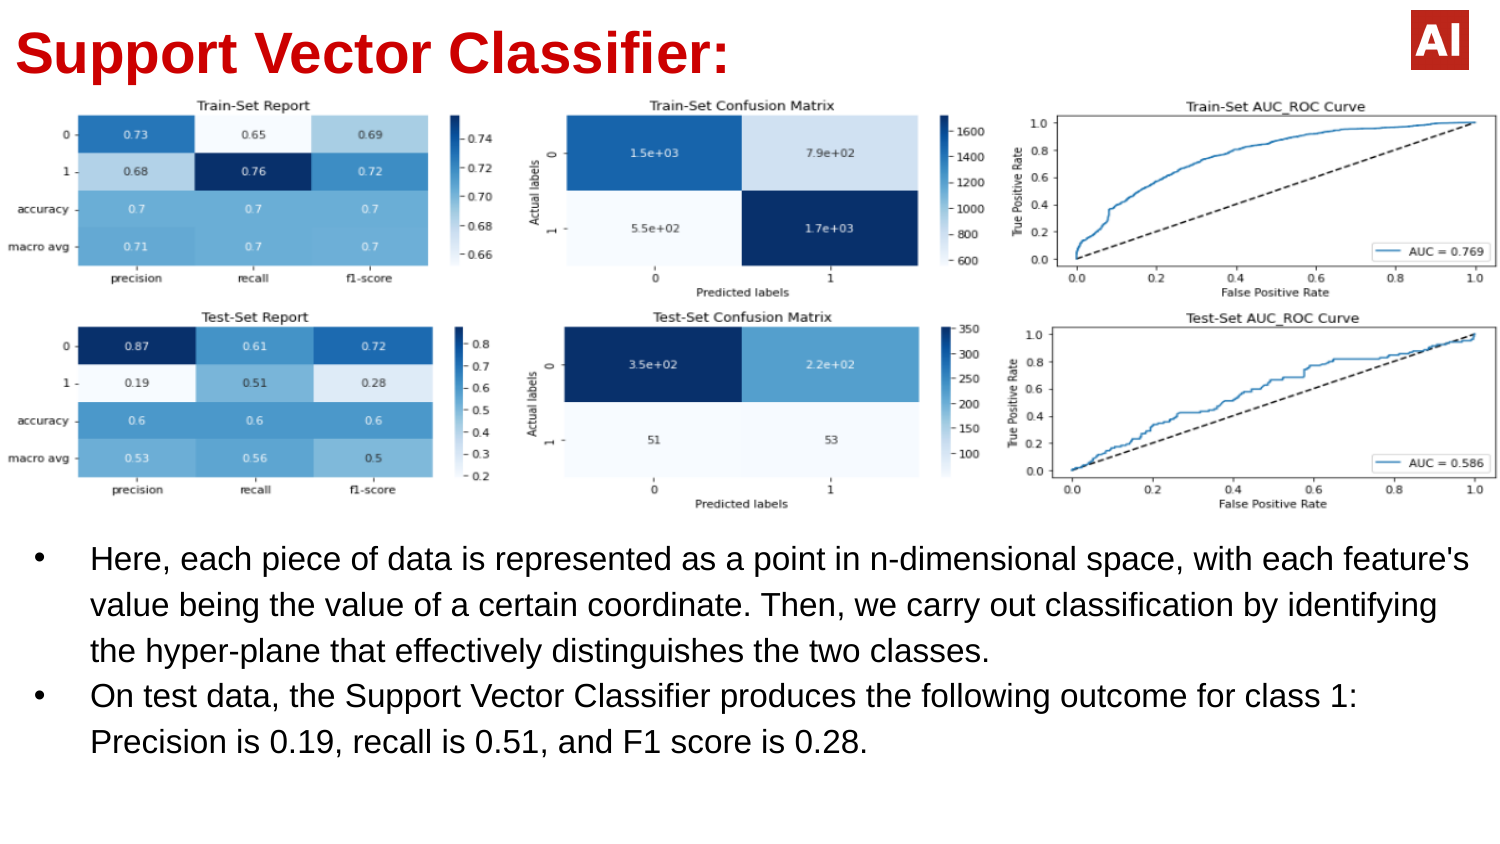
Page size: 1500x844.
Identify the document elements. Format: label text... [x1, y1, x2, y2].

picture [1411, 10, 1469, 70]
picture [0, 93, 1500, 517]
list Here, each piece of data is represented as a point in n-dimensional space, with each feature's value being the value of a certain coordinate. Then, we carry out classification by identifying the hyper-plane that effectively distinguishes the two classes. On test data, the Support Vector Classifier produces the following outcome for class 1: Precision is 0.19, recall is 0.51, and F1 score is 0.28. [0, 524, 1500, 844]
title Support Vector Classifier: [0, 0, 1398, 92]
